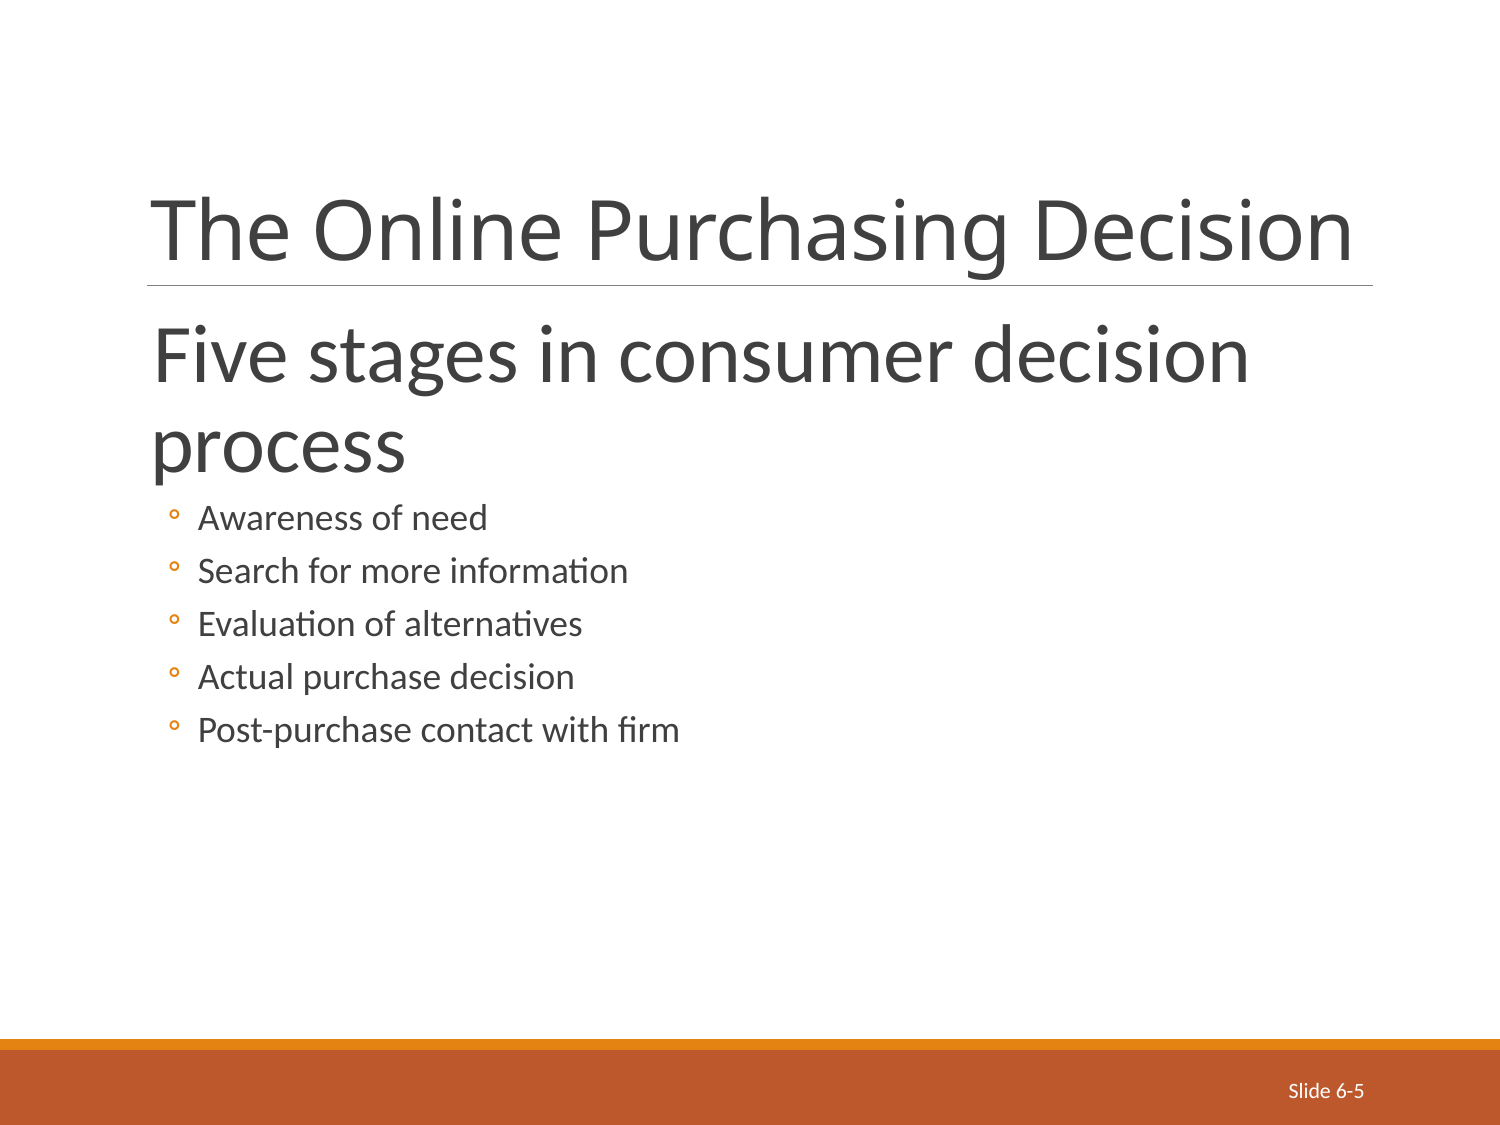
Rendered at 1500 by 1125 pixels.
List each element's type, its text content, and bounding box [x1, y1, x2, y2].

slide_number Slide 6-5 [1218, 1059, 1380, 1120]
list Five stages in consumer decision process Awareness of need Search for more information Evaluation of alternatives Actual purchase decision Post-purchase contact with firm [135, 302, 1373, 963]
title The Online Purchasing Decision [135, 47, 1373, 285]
